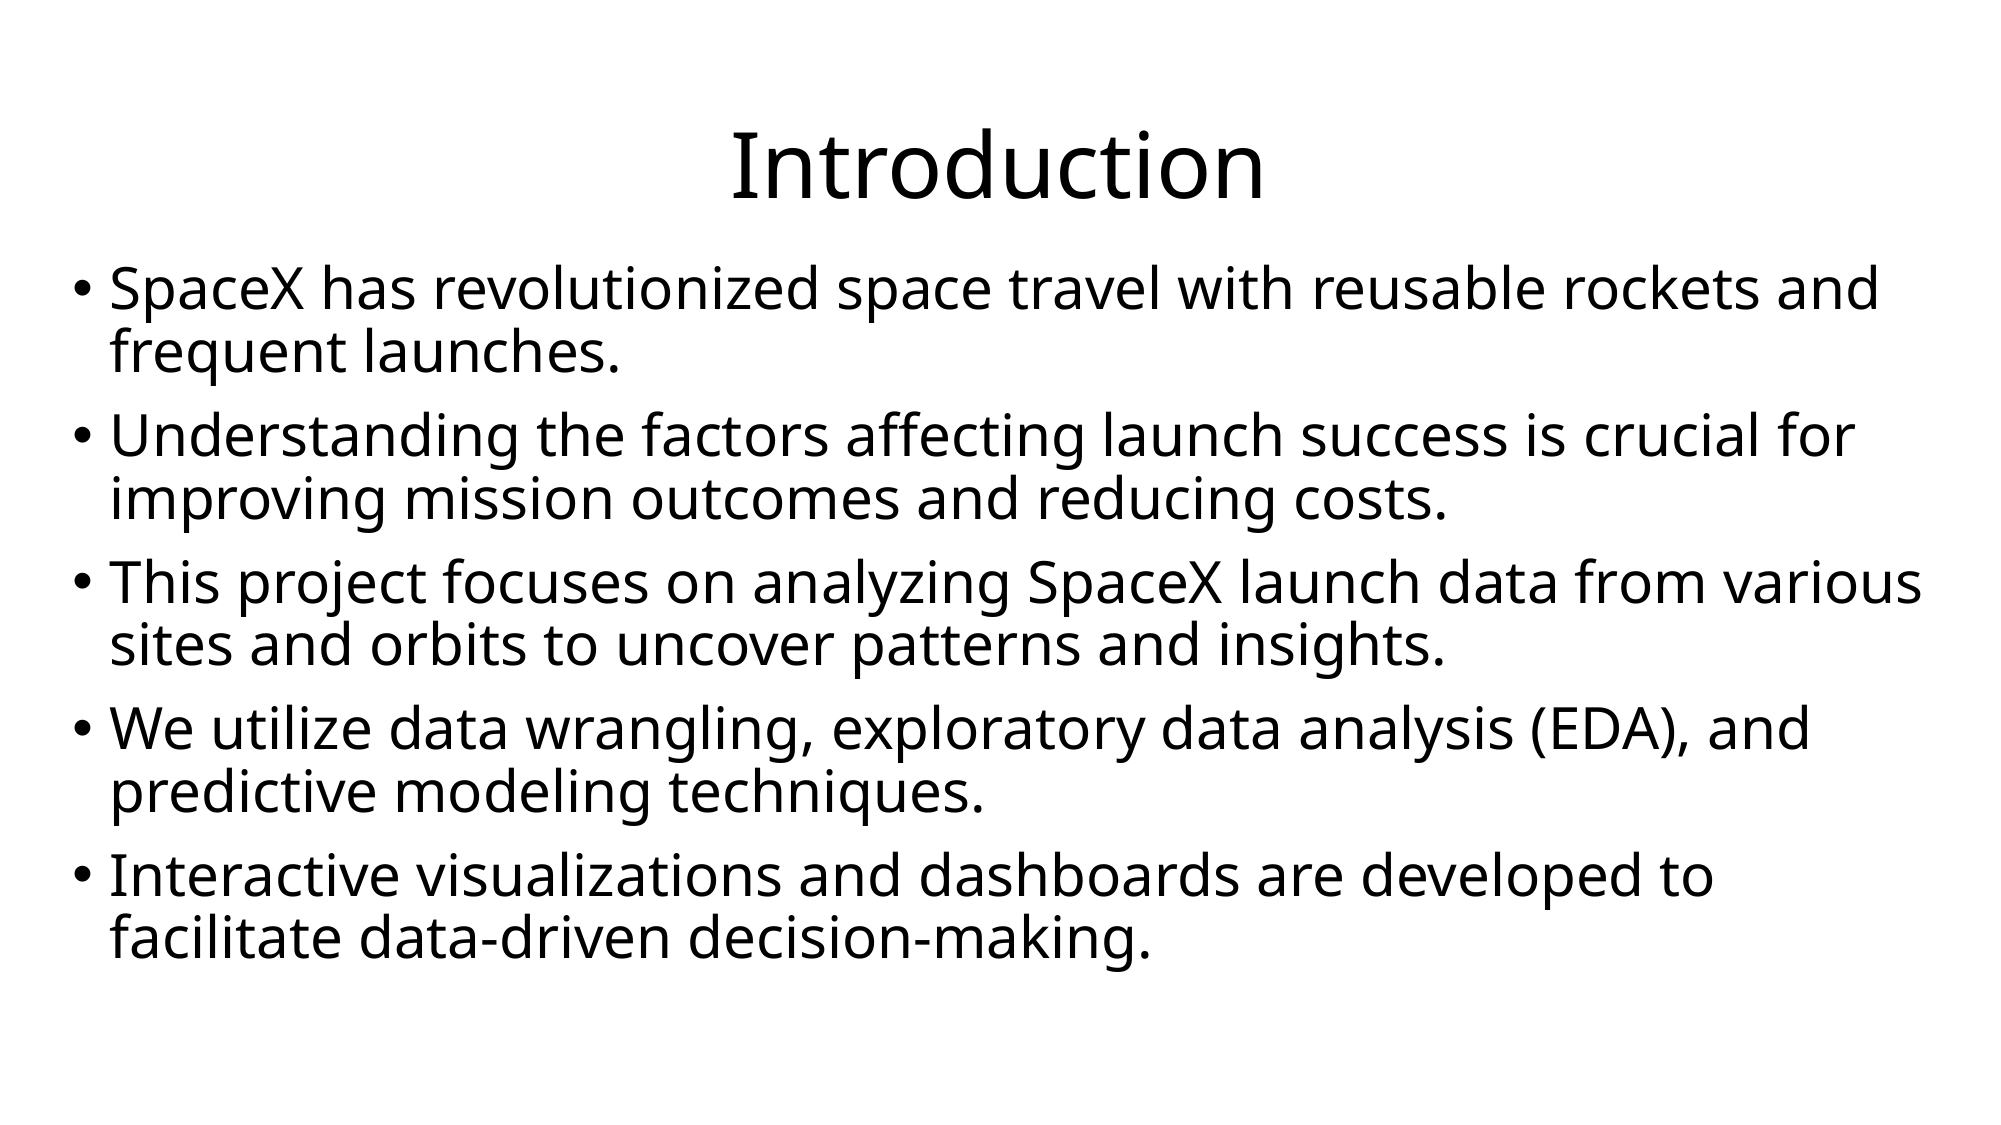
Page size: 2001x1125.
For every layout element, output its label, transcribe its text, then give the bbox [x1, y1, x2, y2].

list SpaceX has revolutionized space travel with reusable rockets and frequent launches. Understanding the factors affecting launch success is crucial for improving mission outcomes and reducing costs. This project focuses on analyzing SpaceX launch data from various sites and orbits to uncover patterns and insights. We utilize data wrangling, exploratory data analysis (EDA), and predictive modeling techniques. Interactive visualizations and dashboards are developed to facilitate data-driven decision-making. [57, 252, 1948, 1066]
title Introduction [137, 59, 1863, 252]
